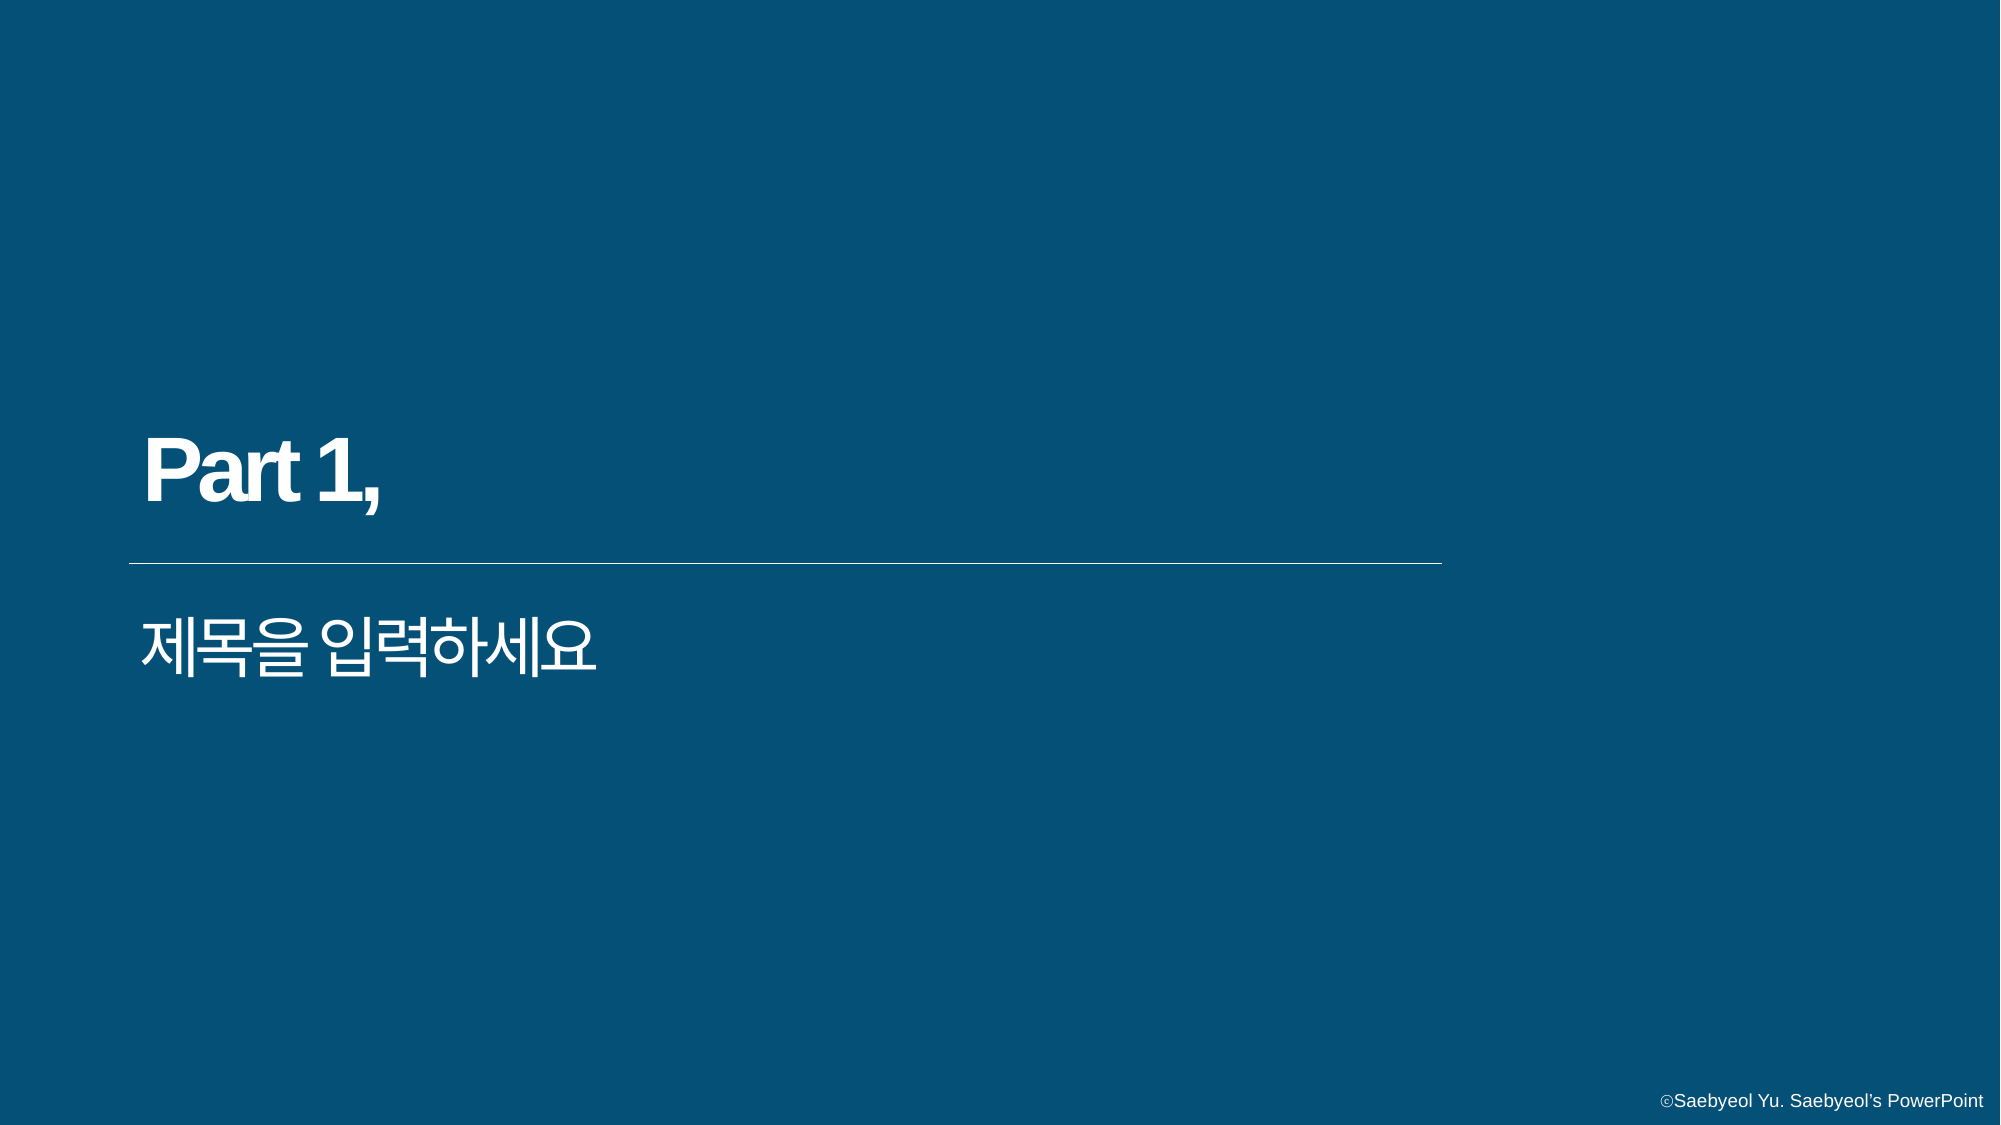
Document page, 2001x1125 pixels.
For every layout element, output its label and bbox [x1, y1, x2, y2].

text_box [128, 401, 1443, 694]
